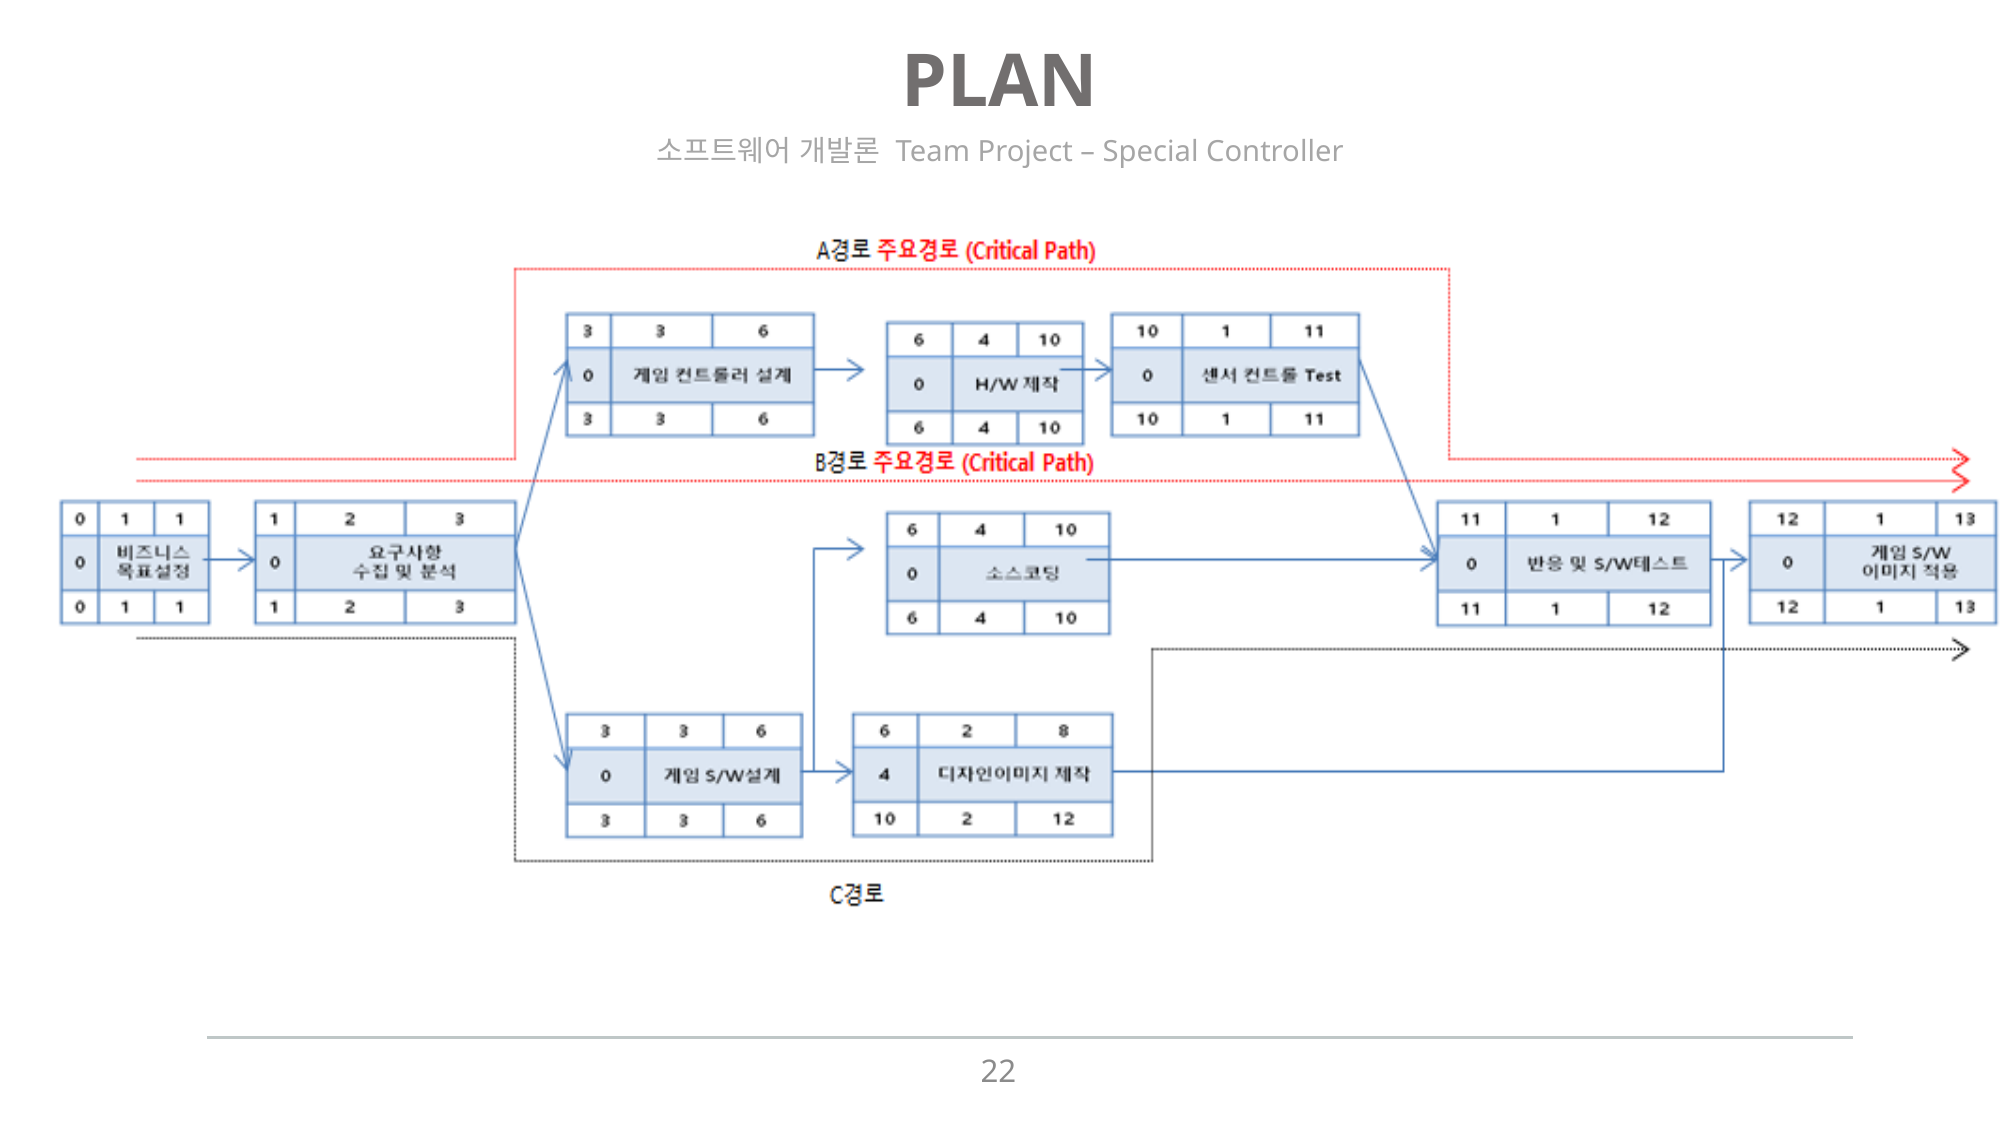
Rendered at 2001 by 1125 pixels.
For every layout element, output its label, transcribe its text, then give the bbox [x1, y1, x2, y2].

text_box 소프트웨어 개발론 Team Project – Special Controller [500, 124, 1500, 175]
slide_number 22 [773, 1042, 1224, 1103]
picture [39, 227, 2000, 996]
text_box PLAN [358, 26, 1642, 129]
